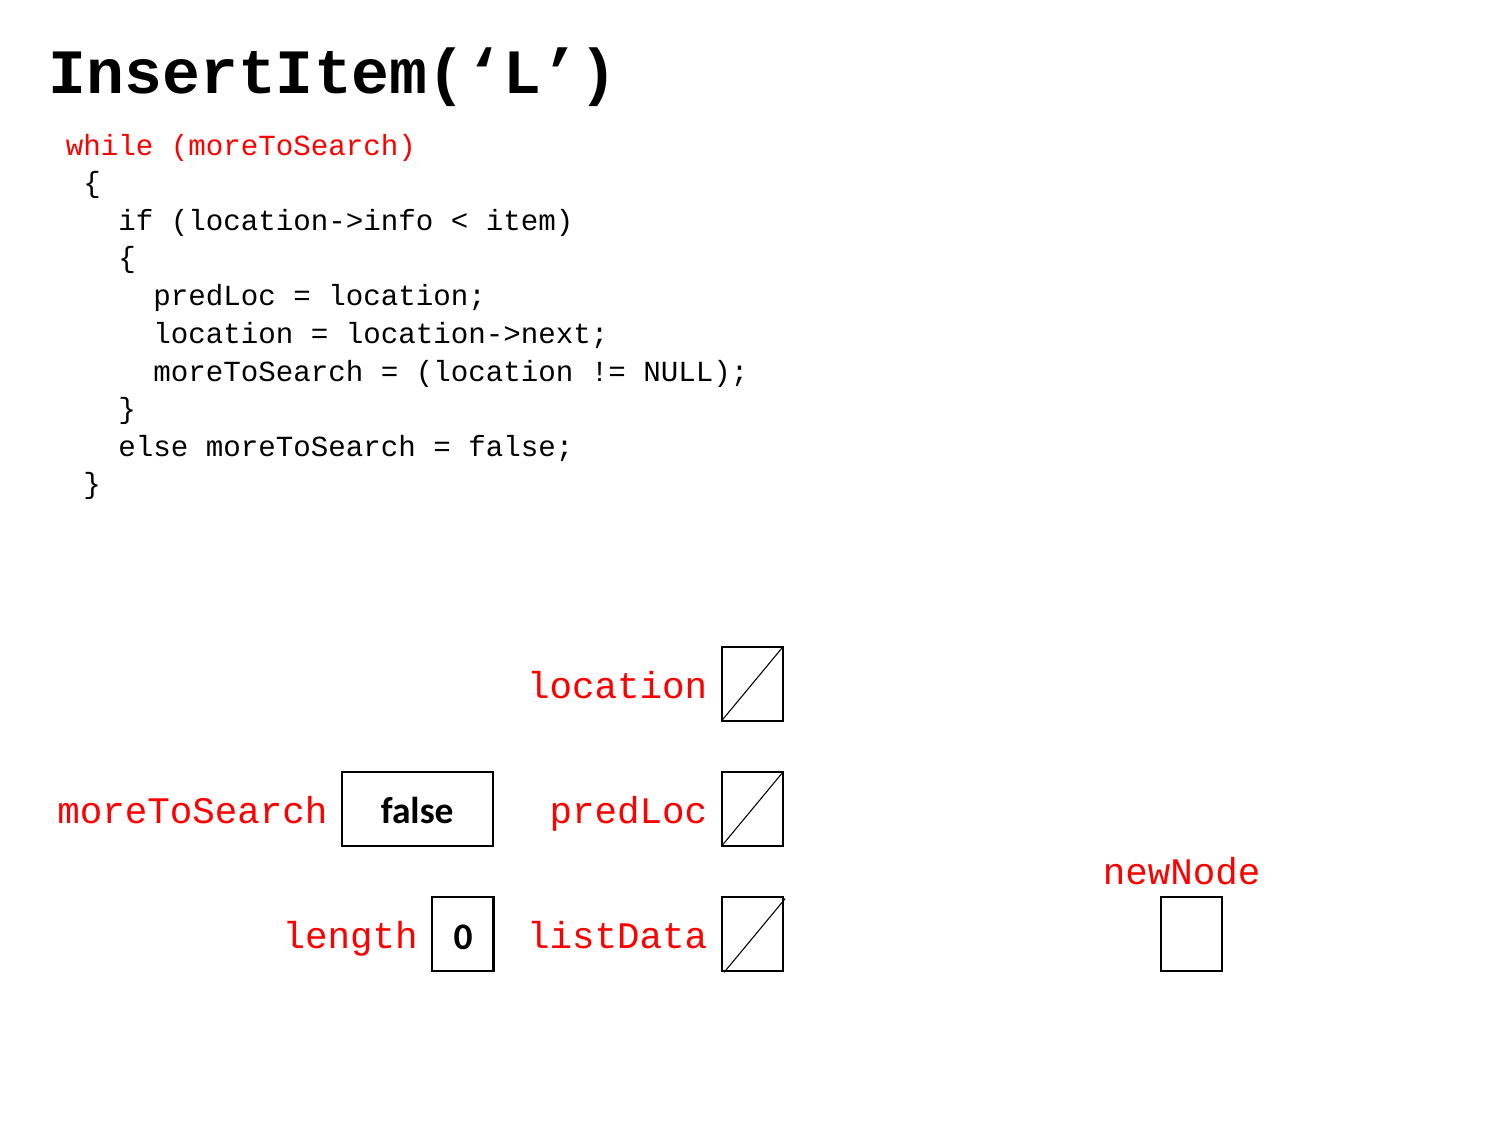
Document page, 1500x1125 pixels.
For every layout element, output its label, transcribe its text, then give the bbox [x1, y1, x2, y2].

text_box listData [495, 903, 722, 964]
text_box newNode [1046, 839, 1276, 899]
text_box moreToSearch [34, 778, 342, 839]
title InsertItem(‘L’) [33, 31, 1294, 116]
text_box predLoc [494, 778, 721, 839]
text_box 0 [431, 896, 495, 972]
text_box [724, 898, 786, 973]
text_box location [493, 653, 721, 714]
list while (moreToSearch) { if (location->info < item) { predLoc = location; location = location->next; moreToSearch = (location != NULL); } else moreToSearch = false; } [33, 122, 1055, 909]
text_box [721, 771, 783, 846]
text_box [1160, 899, 1223, 972]
text_box false [341, 771, 494, 847]
text_box [721, 896, 784, 972]
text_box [721, 646, 783, 721]
text_box length [204, 903, 433, 964]
